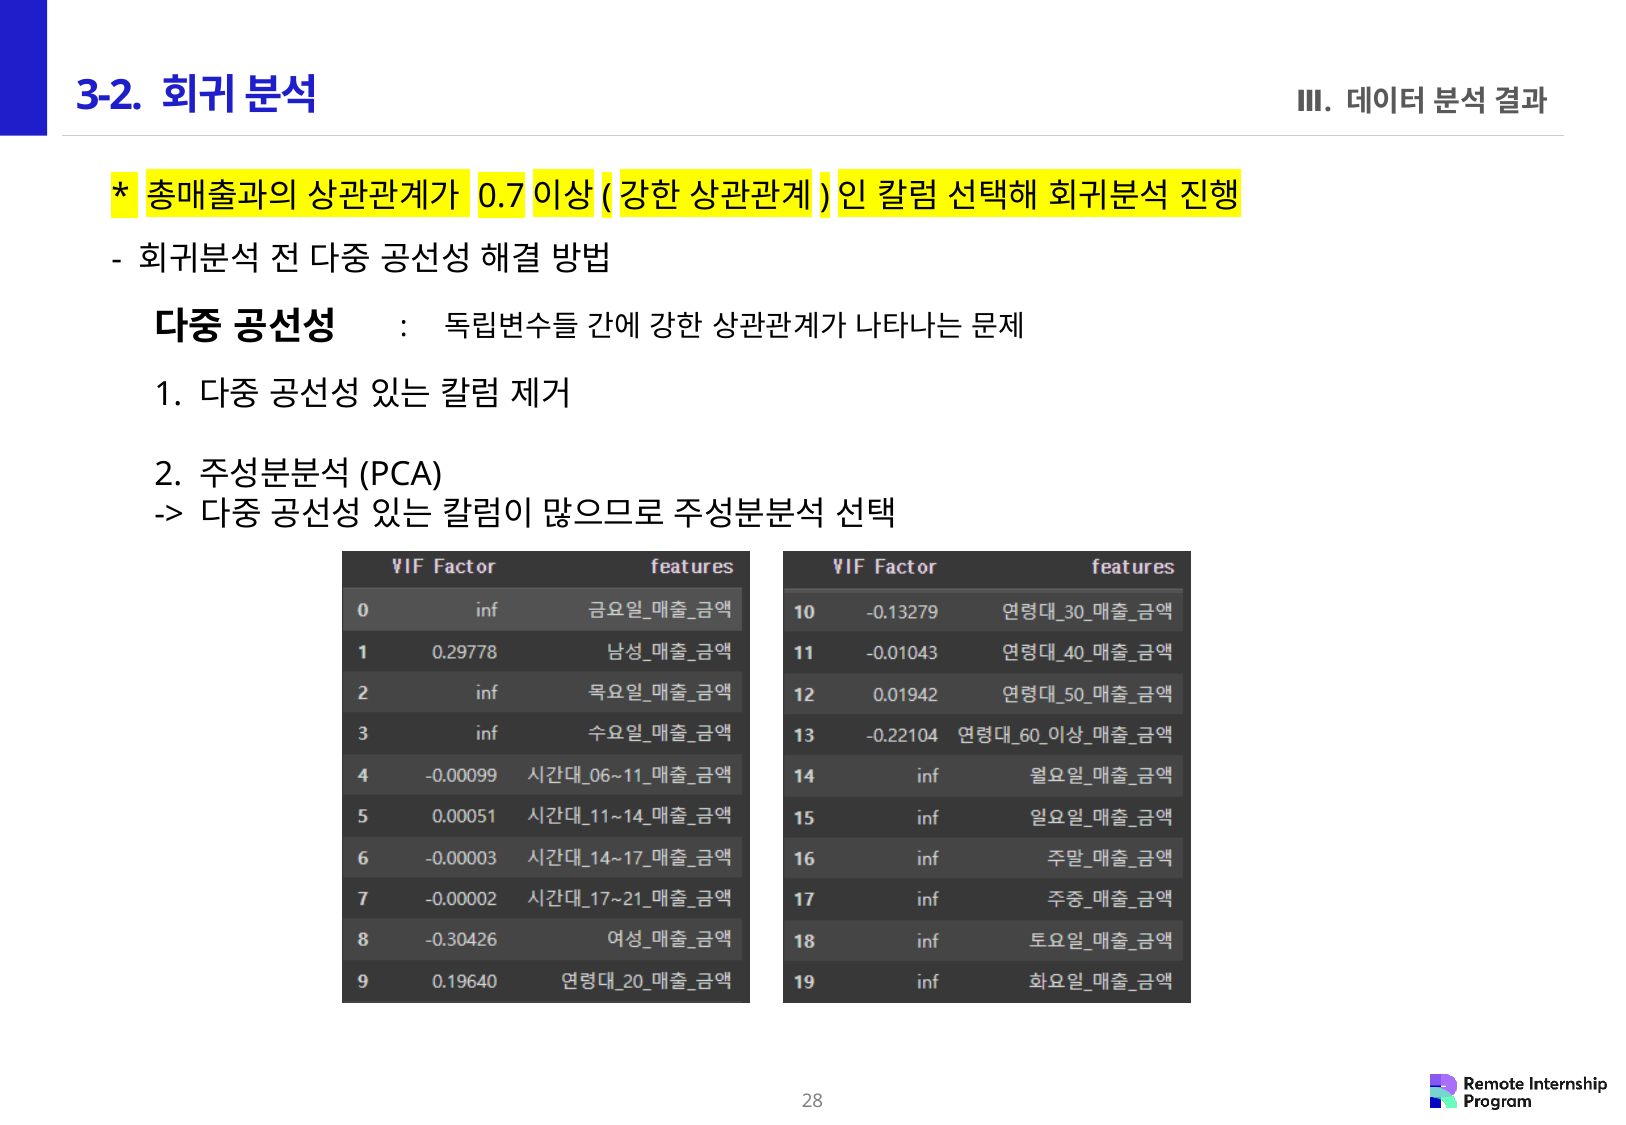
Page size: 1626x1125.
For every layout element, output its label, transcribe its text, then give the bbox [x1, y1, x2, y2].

picture [1430, 1074, 1607, 1110]
title 3-2. 회귀 분석 [61, 65, 889, 124]
text_box * 총매출과의 상관관계가 0.7이상(강한 상관관계)인 칼럼 선택해 회귀분석 진행 [96, 166, 1304, 222]
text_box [139, 294, 1118, 365]
text_box 1. 다중 공선성 있는 칼럼 제거 2. 주성분분석(PCA) -> 다중 공선성 있는 칼럼이 많으므로 주성분분석 선택 [139, 365, 1014, 540]
text_box - 회귀분석 전 다중 공선성 해결 방법 [96, 229, 910, 285]
list Ⅲ. 데이터 분석 결과 [1048, 67, 1560, 137]
picture [342, 551, 750, 1003]
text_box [783, 551, 1191, 1003]
